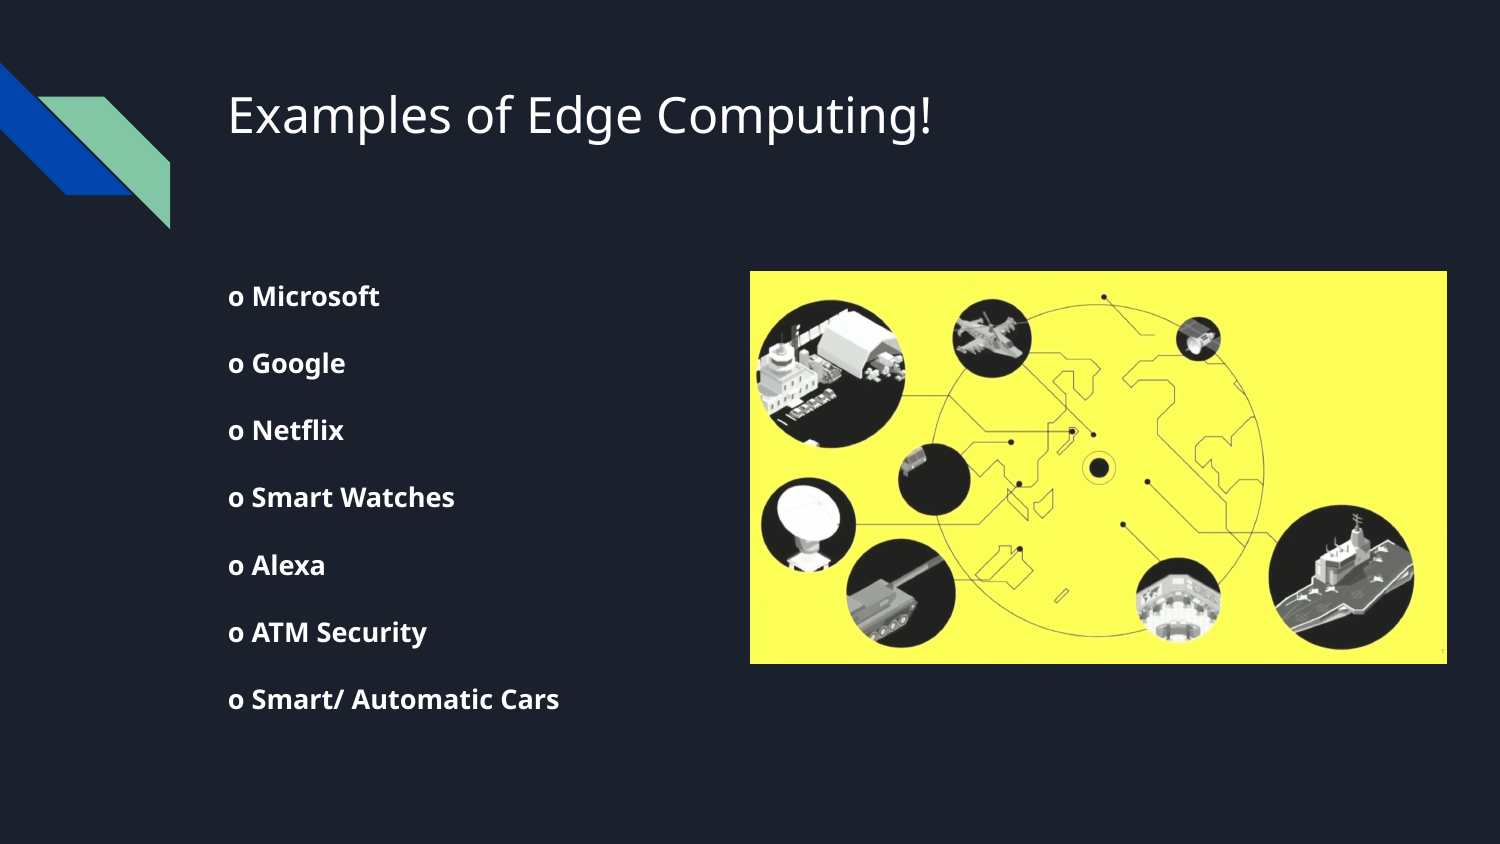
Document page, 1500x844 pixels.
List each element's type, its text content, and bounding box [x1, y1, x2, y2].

picture [749, 271, 1447, 664]
title Examples of Edge Computing! [212, 64, 1368, 215]
list o Microsoft o Google o Netflix o Smart Watches o Alexa o ATM Security o Smart/ Automatic Cars [212, 257, 1368, 735]
